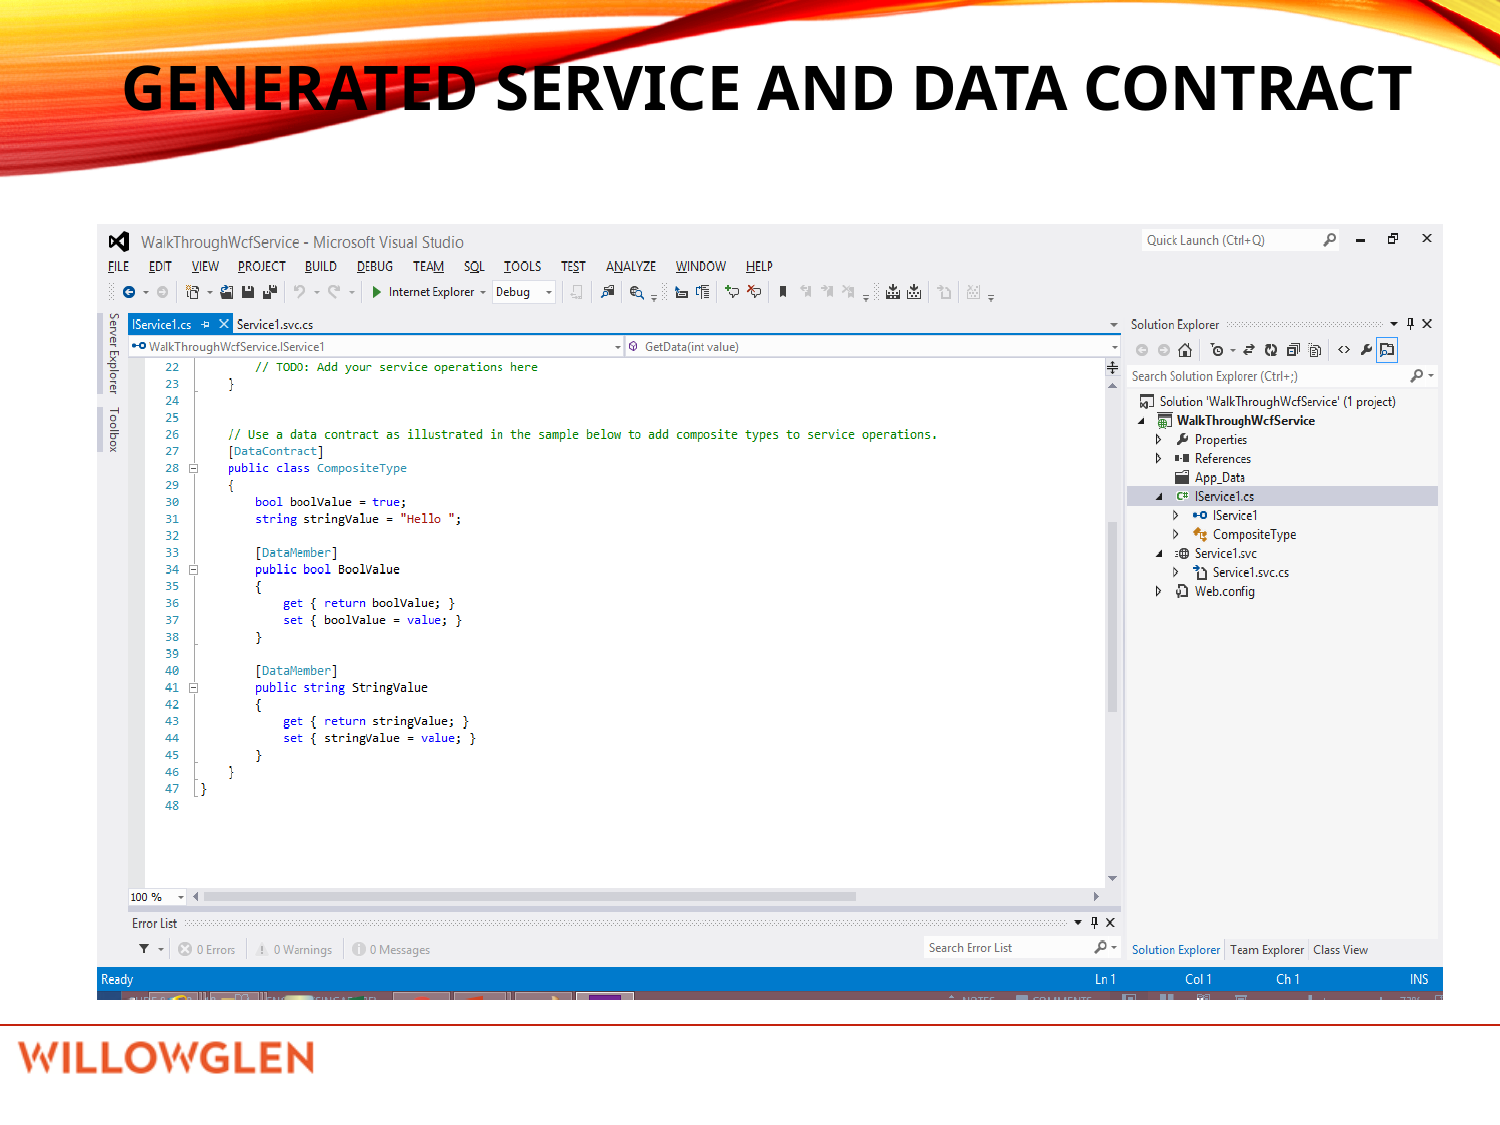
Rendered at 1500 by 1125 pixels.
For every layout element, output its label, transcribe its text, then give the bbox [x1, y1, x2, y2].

picture [0, 0, 1500, 178]
picture [12, 1037, 318, 1077]
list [97, 224, 1444, 1001]
title GENERATED Service and DATA CONTRACT [97, 50, 1438, 175]
